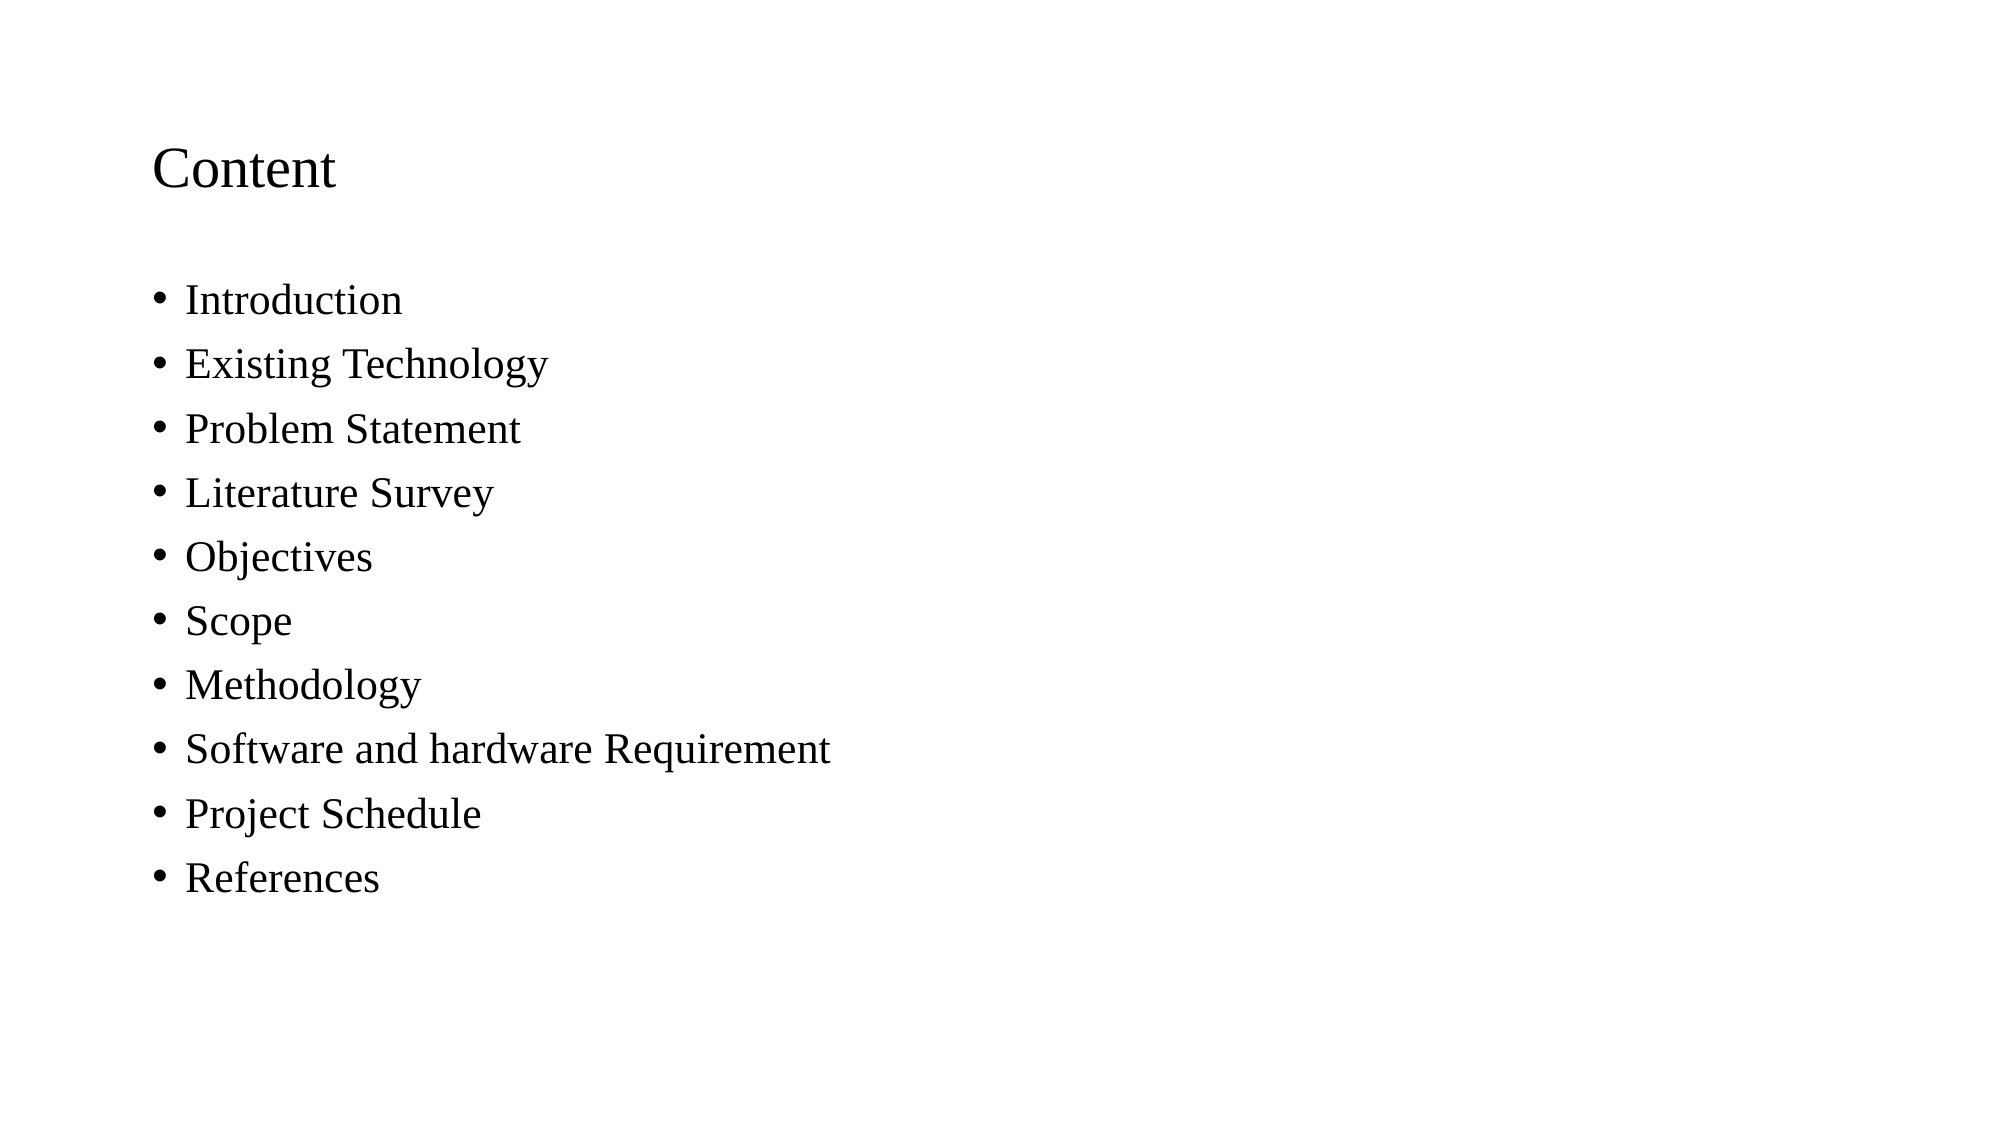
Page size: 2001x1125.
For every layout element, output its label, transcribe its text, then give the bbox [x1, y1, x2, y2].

list Introduction Existing Technology Problem Statement Literature Survey Objectives Scope Methodology Software and hardware Requirement Project Schedule References [137, 196, 1863, 910]
title Content [137, 59, 1863, 196]
